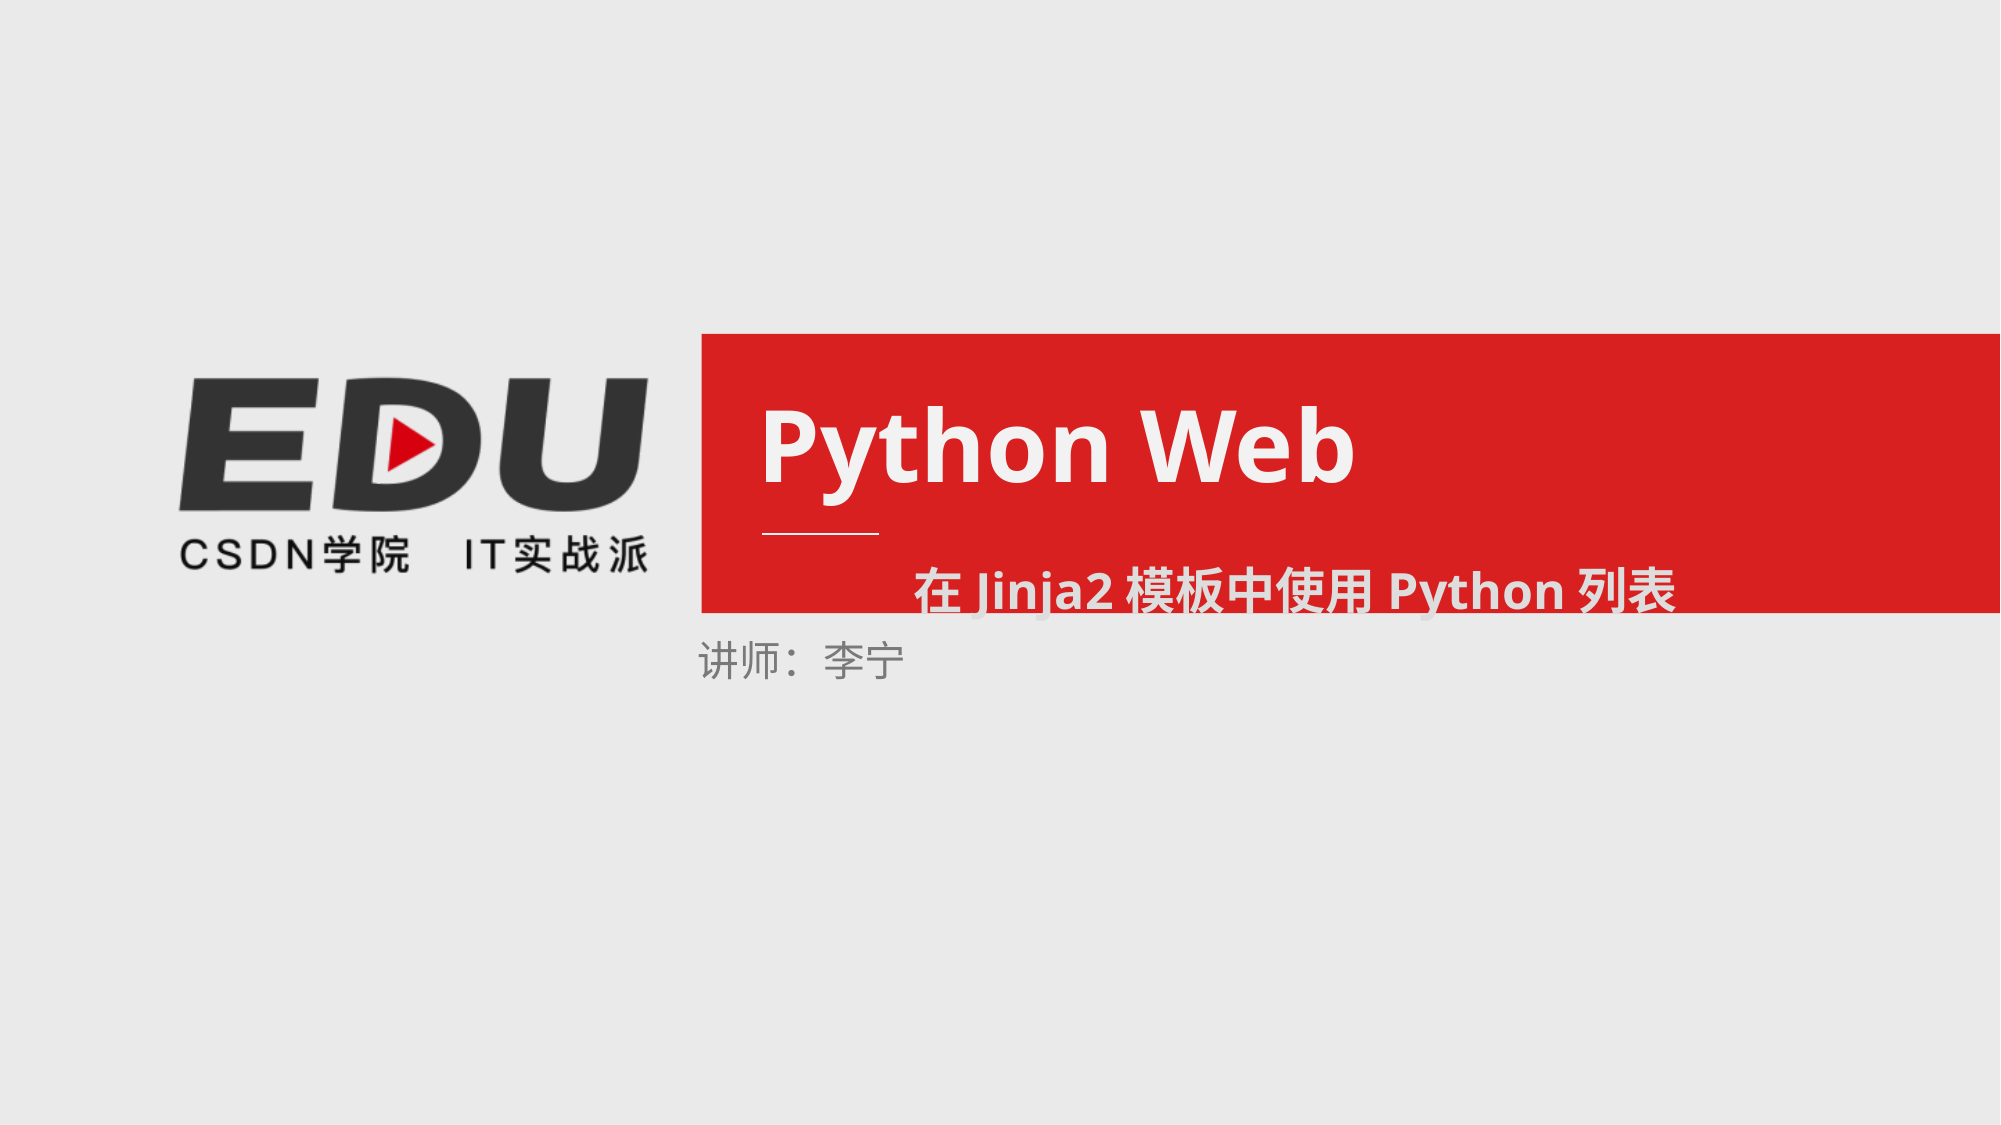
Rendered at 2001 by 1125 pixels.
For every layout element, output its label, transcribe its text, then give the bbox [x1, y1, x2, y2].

picture [172, 363, 654, 584]
list 讲师：李宁 [689, 626, 1615, 693]
title Python Web [742, 375, 1954, 494]
list 在Jinja2模板中使用Python列表 [905, 491, 1851, 628]
